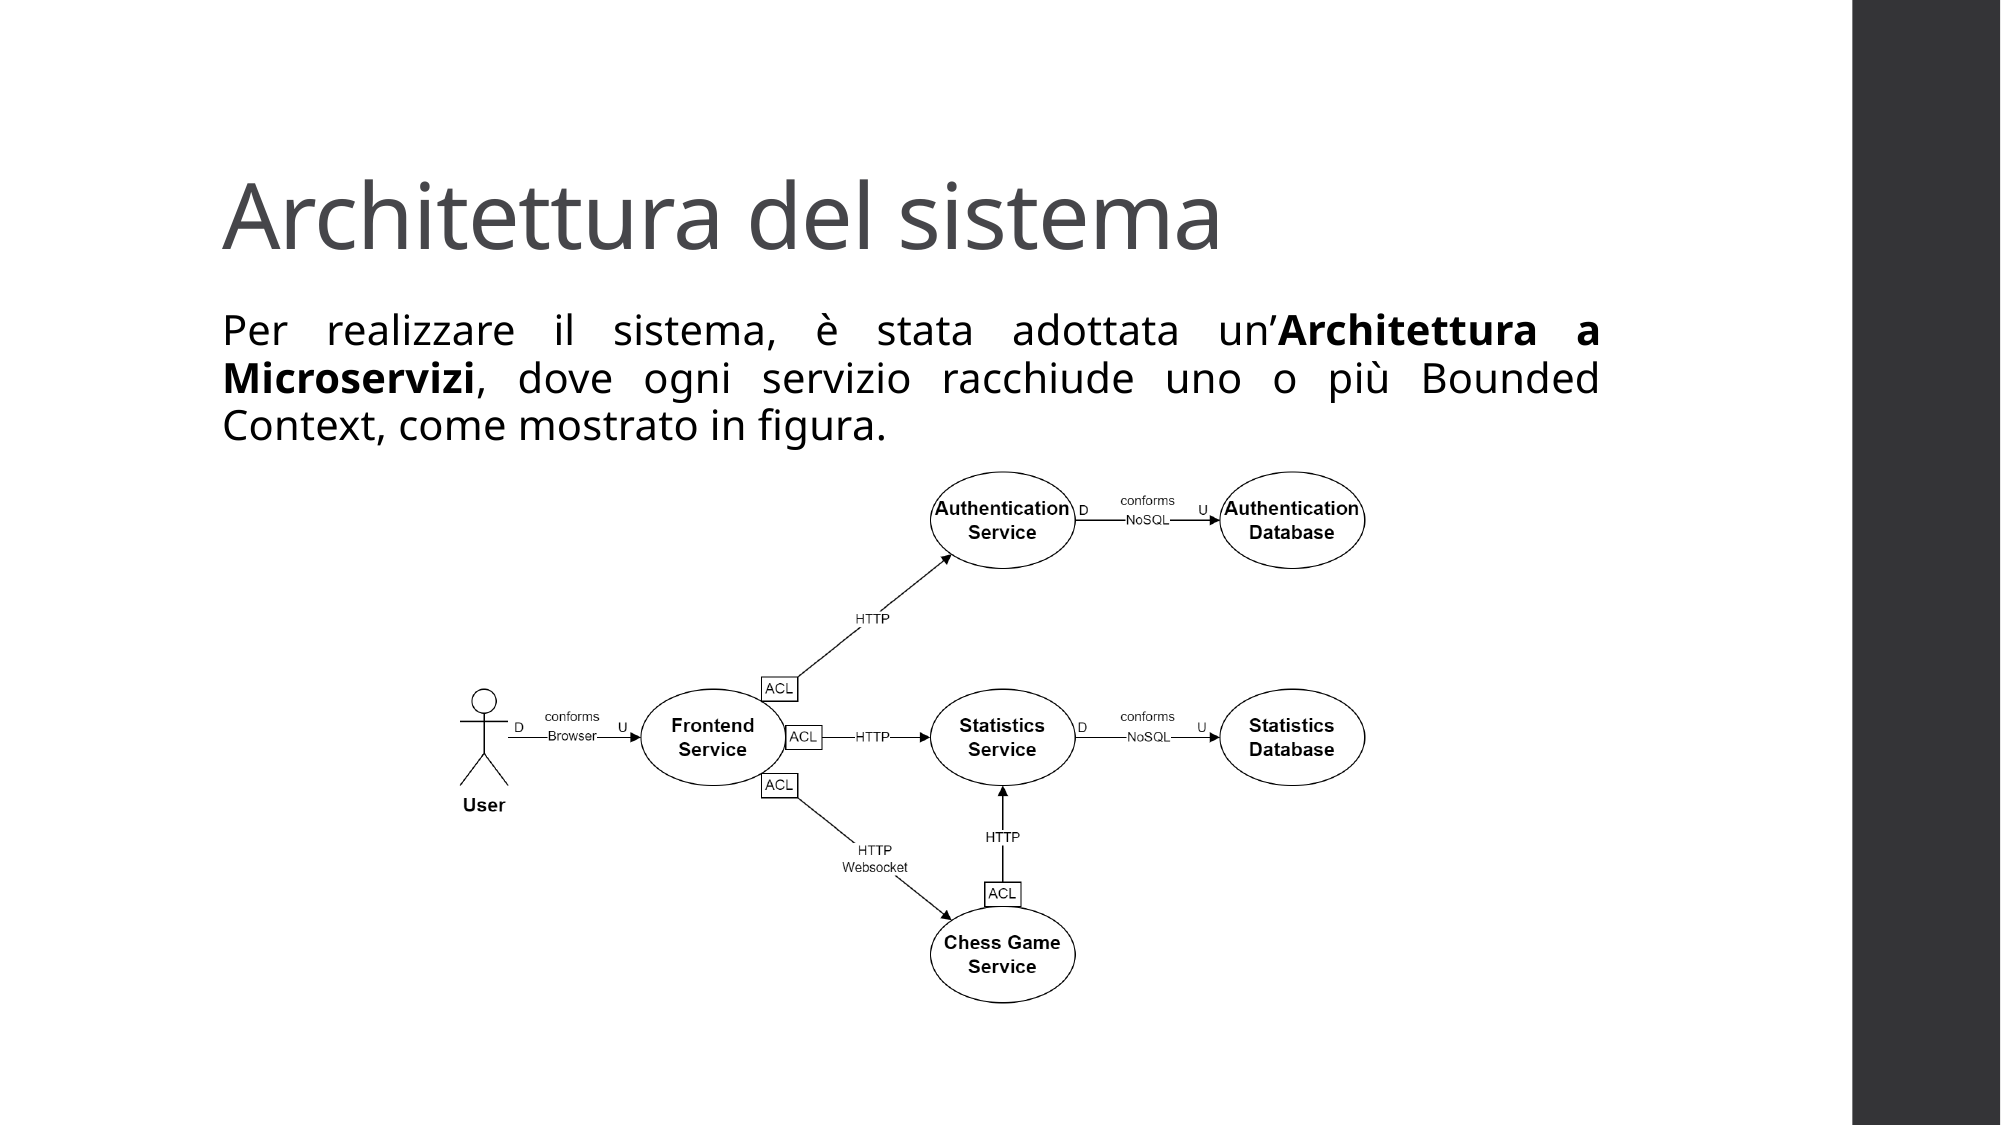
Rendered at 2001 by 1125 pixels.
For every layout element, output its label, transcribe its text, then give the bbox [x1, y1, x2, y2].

picture [447, 459, 1377, 1014]
title Architettura del sistema [206, 60, 1617, 278]
list Per realizzare il sistema, è stata adottata un’Architettura a Microservizi, dove ogni servizio racchiude uno o più Bounded Context, come mostrato in figura. [206, 299, 1617, 1014]
